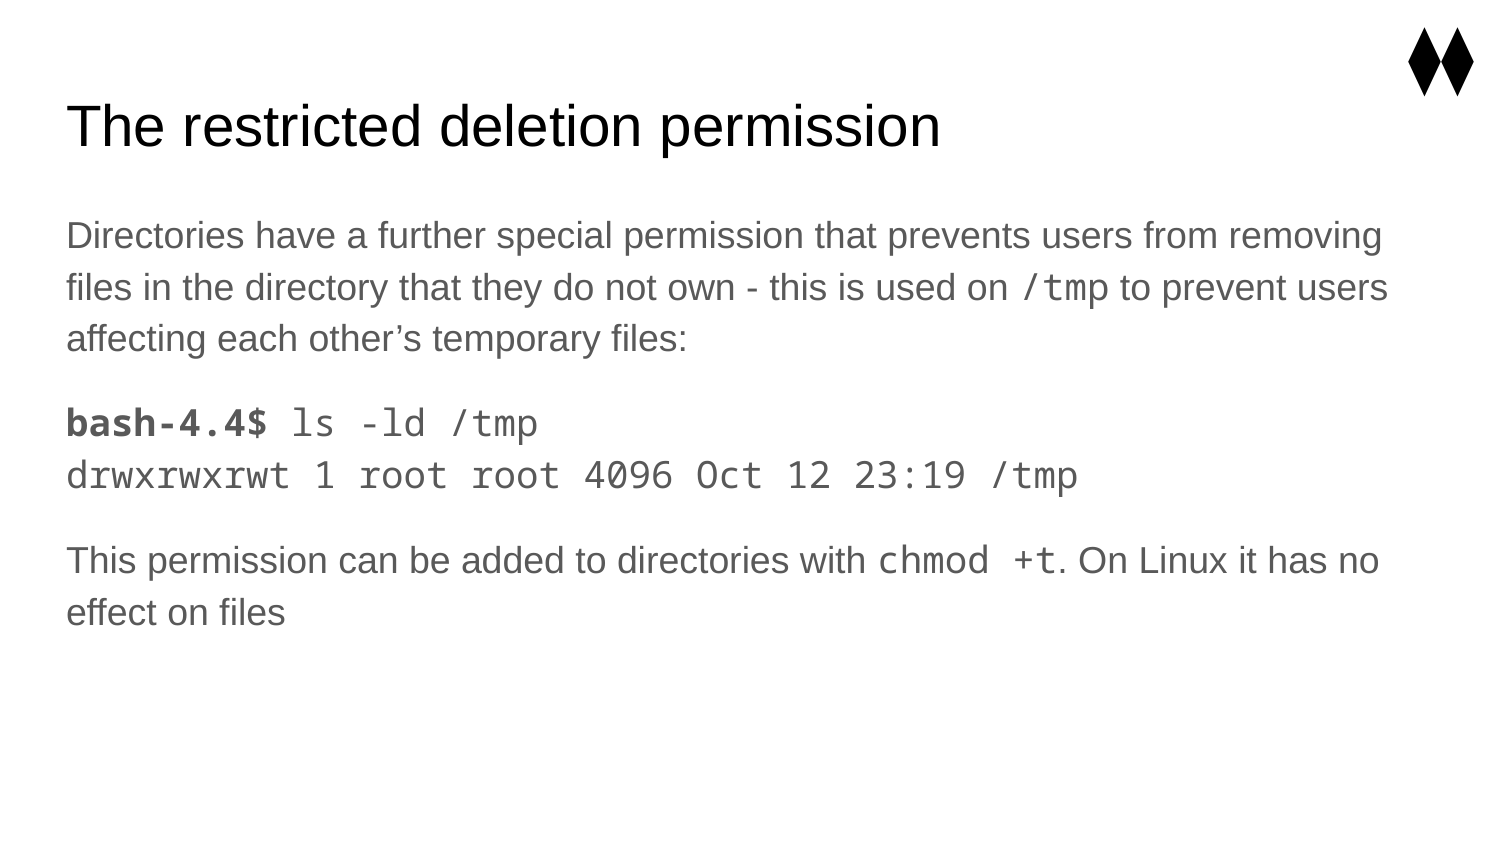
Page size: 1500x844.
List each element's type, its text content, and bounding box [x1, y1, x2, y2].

text_box ⧫⧫ [1382, 0, 1500, 110]
list Directories have a further special permission that prevents users from removing files in the directory that they do not own - this is used on /tmp to prevent users affecting each other’s temporary files: bash-4.4$ ls -ld /tmp drwxrwxrwt 1 root root 4096 Oct 12 23:19 /tmp This permission can be added to directories with chmod +t. On Linux it has no effect on files [51, 189, 1449, 750]
title The restricted deletion permission [51, 72, 1449, 167]
